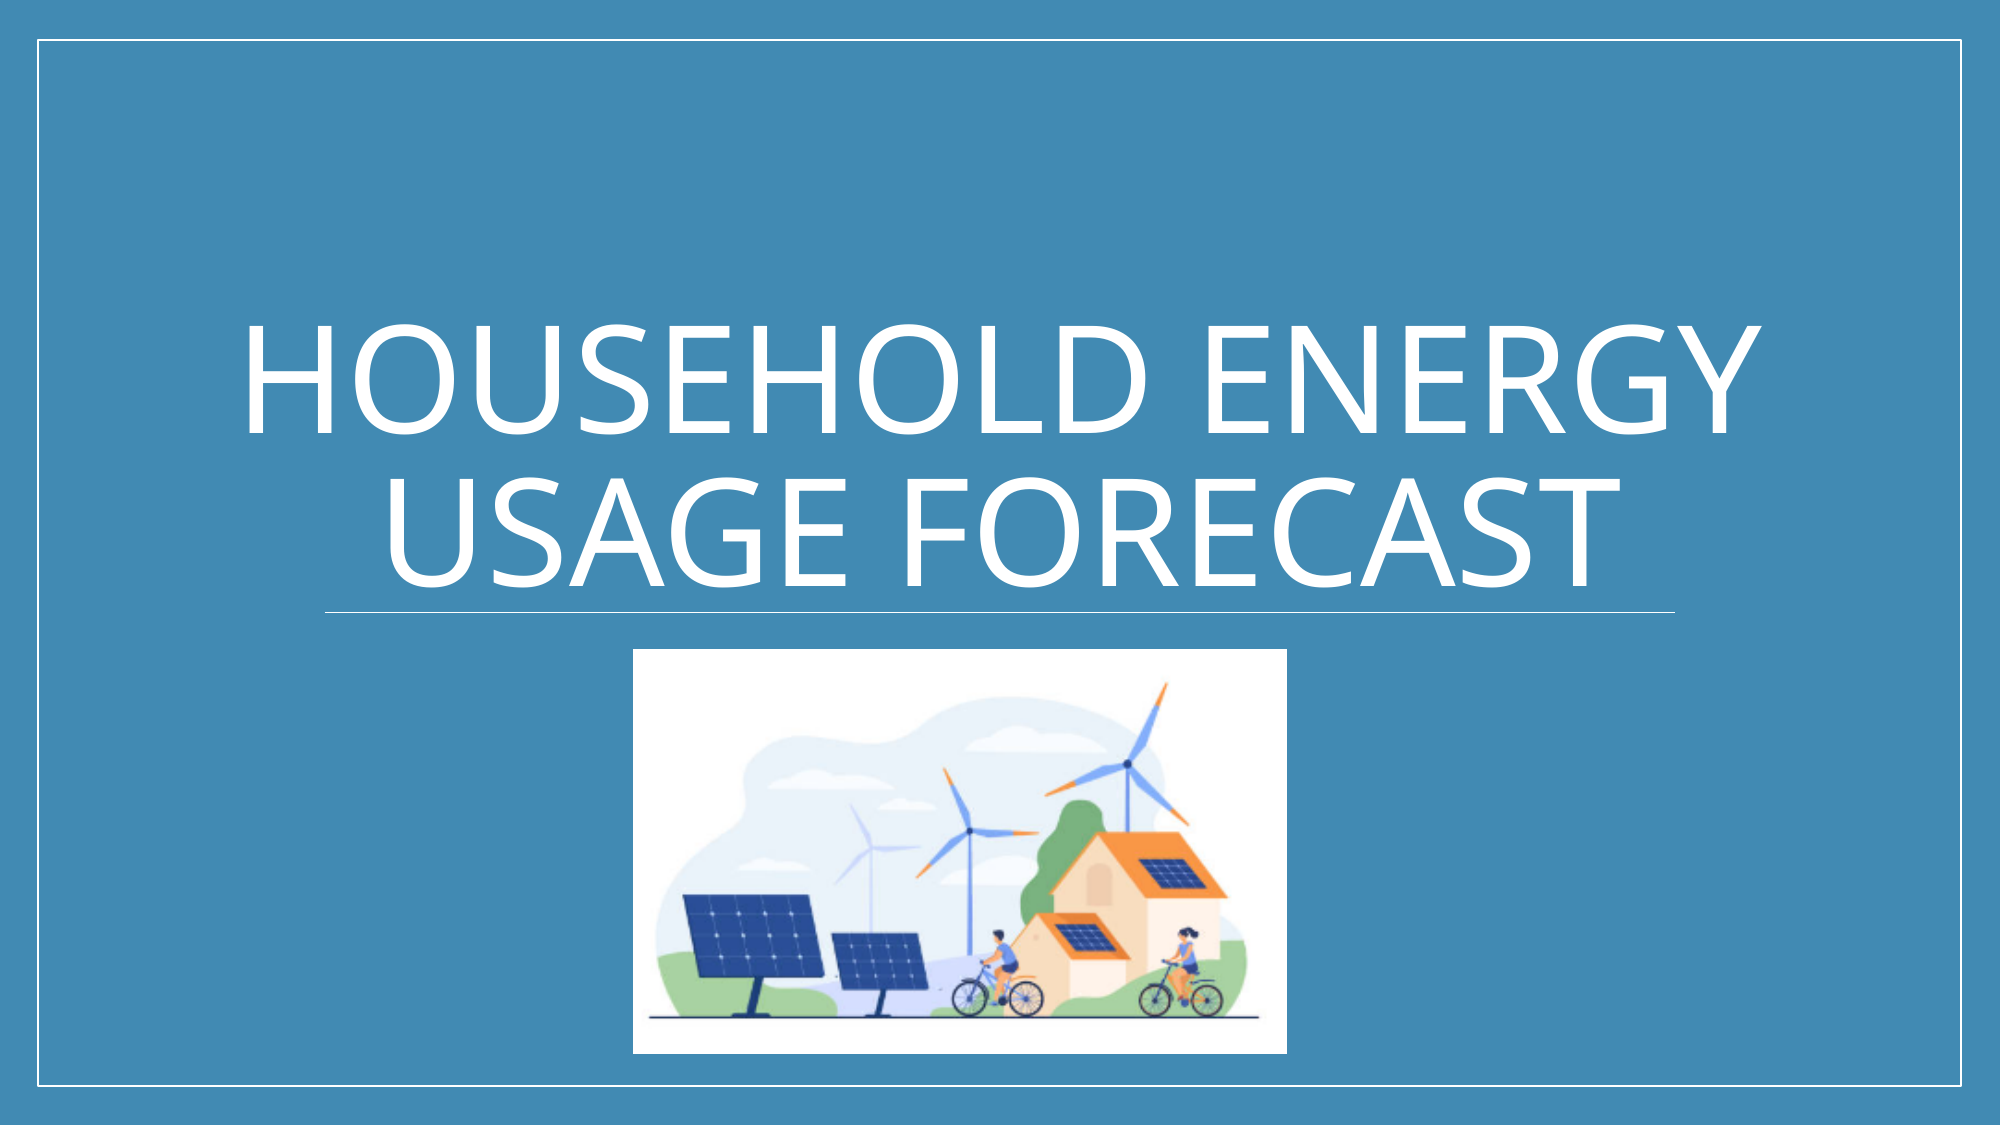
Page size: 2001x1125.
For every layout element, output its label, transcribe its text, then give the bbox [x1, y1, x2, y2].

picture [633, 649, 1288, 1054]
title Household Energy Usage Forecast [182, 144, 1818, 625]
